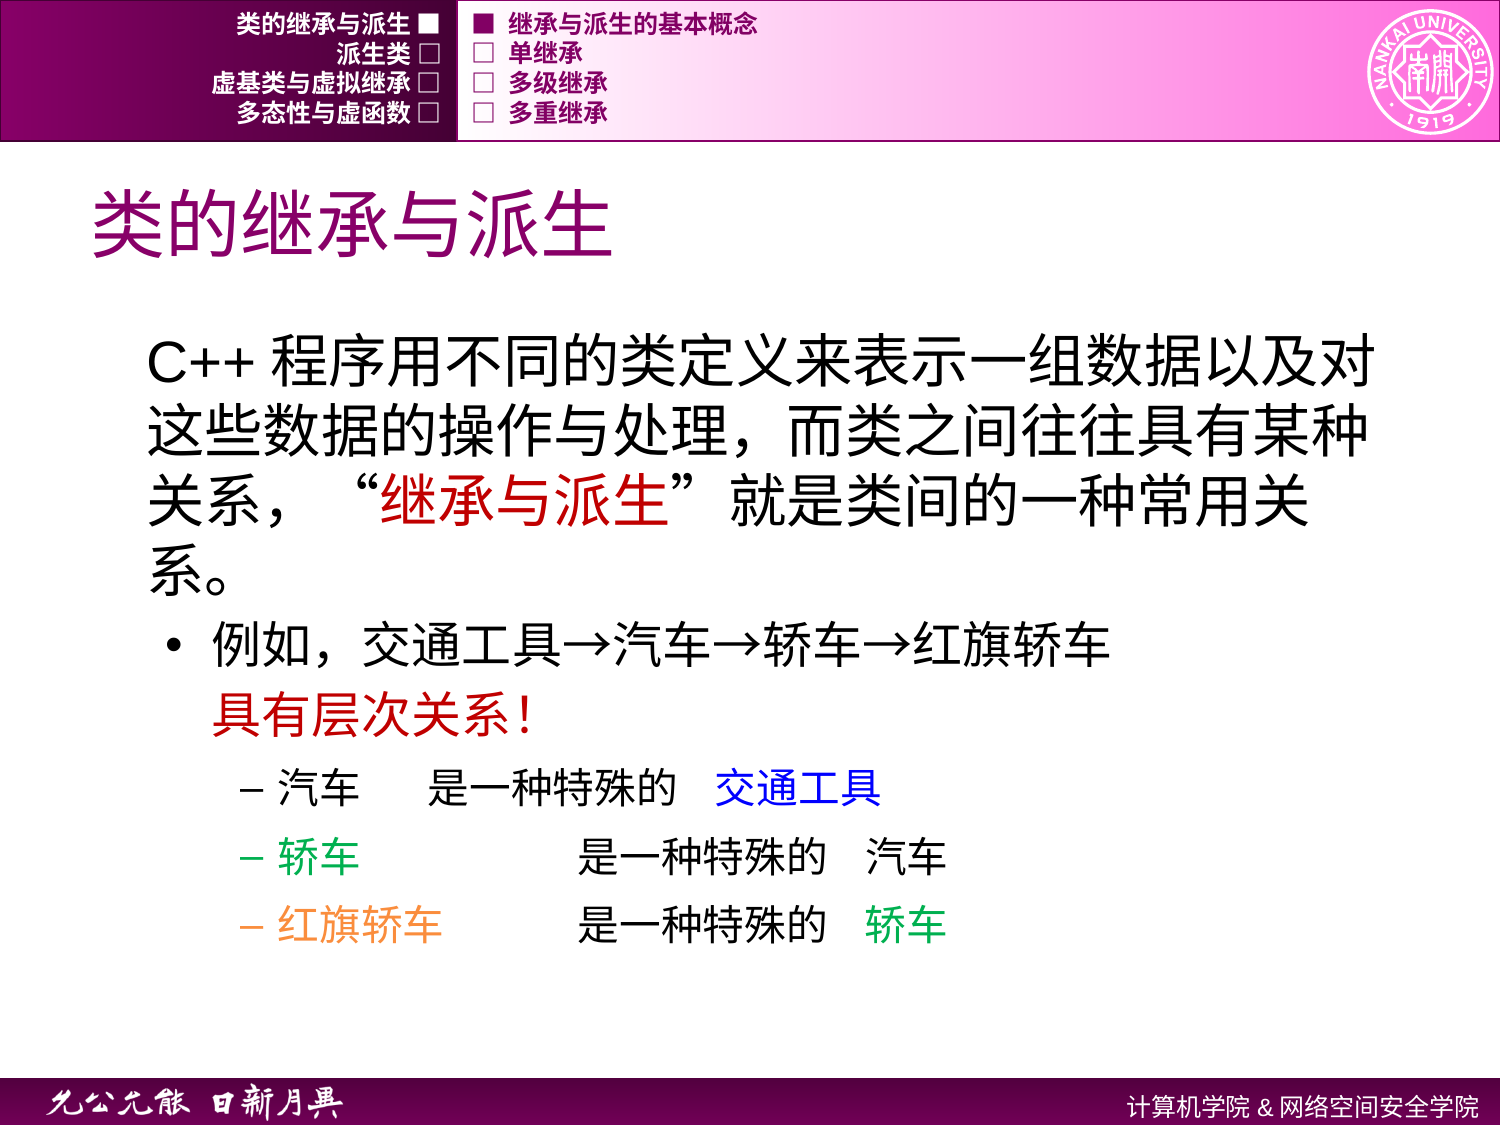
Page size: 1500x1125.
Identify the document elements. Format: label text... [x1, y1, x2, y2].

list C++程序用不同的类定义来表示一组数据以及对这些数据的操作与处理，而类之间往往具有某种关系，“继承与派生”就是类间的一种常用关系。 例如，交通工具→汽车→轿车→红旗轿车 具有层次关系！ 汽车 是一种特殊的 交通工具 轿车 是一种特殊的 汽车 红旗轿车 是一种特殊的 轿车 [74, 316, 1426, 1055]
text_box □ 单继承 [455, 36, 1361, 66]
text_box 多态性与虚函数 □ [0, 95, 455, 129]
text_box 派生类 □ [0, 36, 455, 66]
text_box ■ 继承与派生的基本概念 [455, 7, 1361, 36]
text_box 类的继承与派生 ■ [0, 7, 455, 36]
text_box □ 多级继承 [455, 66, 1361, 95]
text_box 虚基类与虚拟继承 □ [0, 66, 455, 95]
picture [35, 1081, 356, 1122]
text_box □ 多重继承 [455, 95, 1361, 129]
title 类的继承与派生 [74, 163, 1426, 282]
